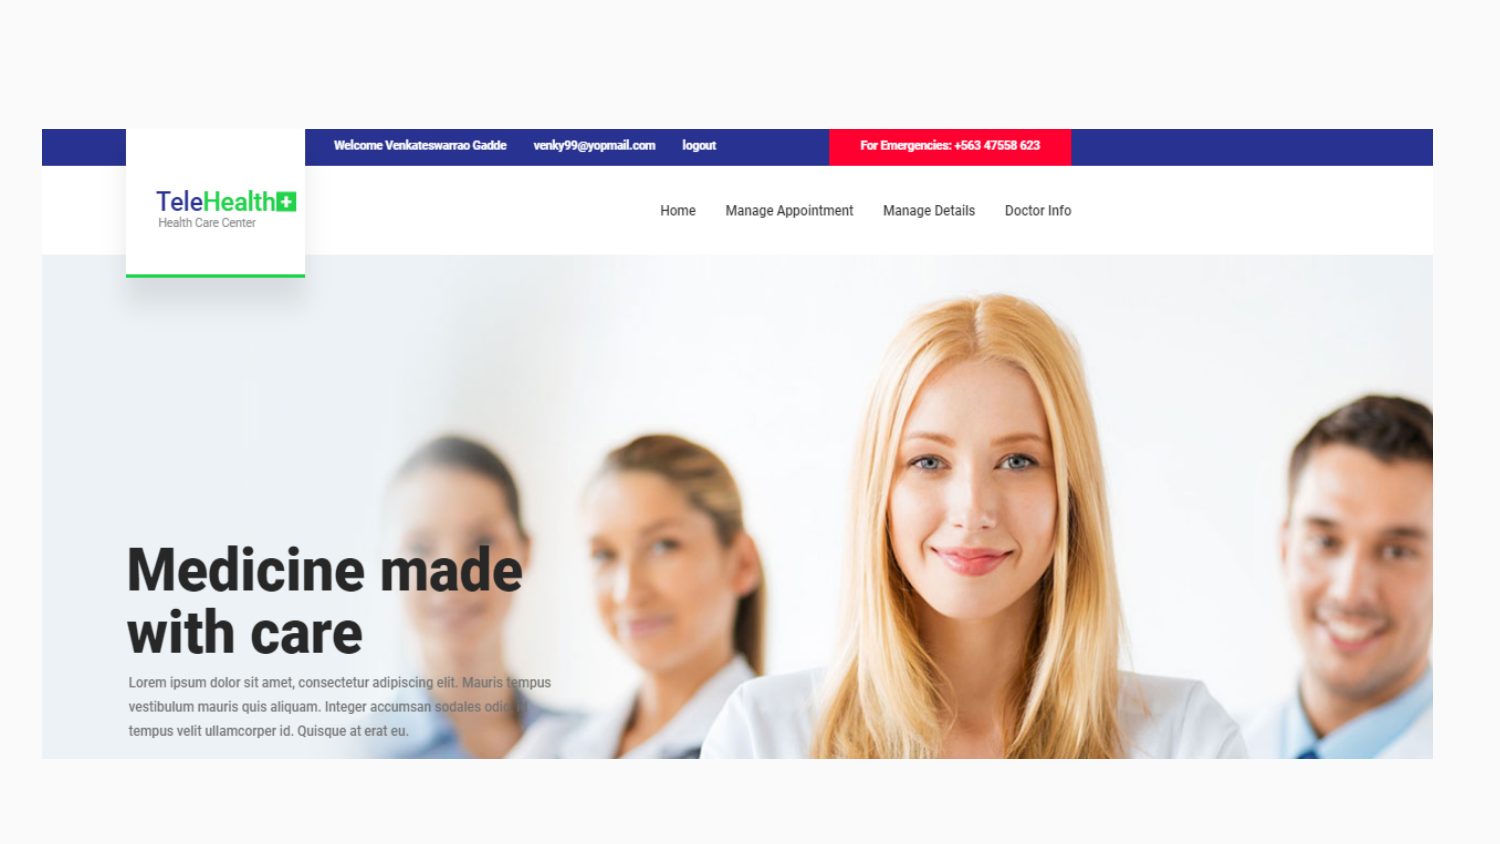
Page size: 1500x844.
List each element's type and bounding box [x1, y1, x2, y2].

picture [42, 128, 1434, 759]
